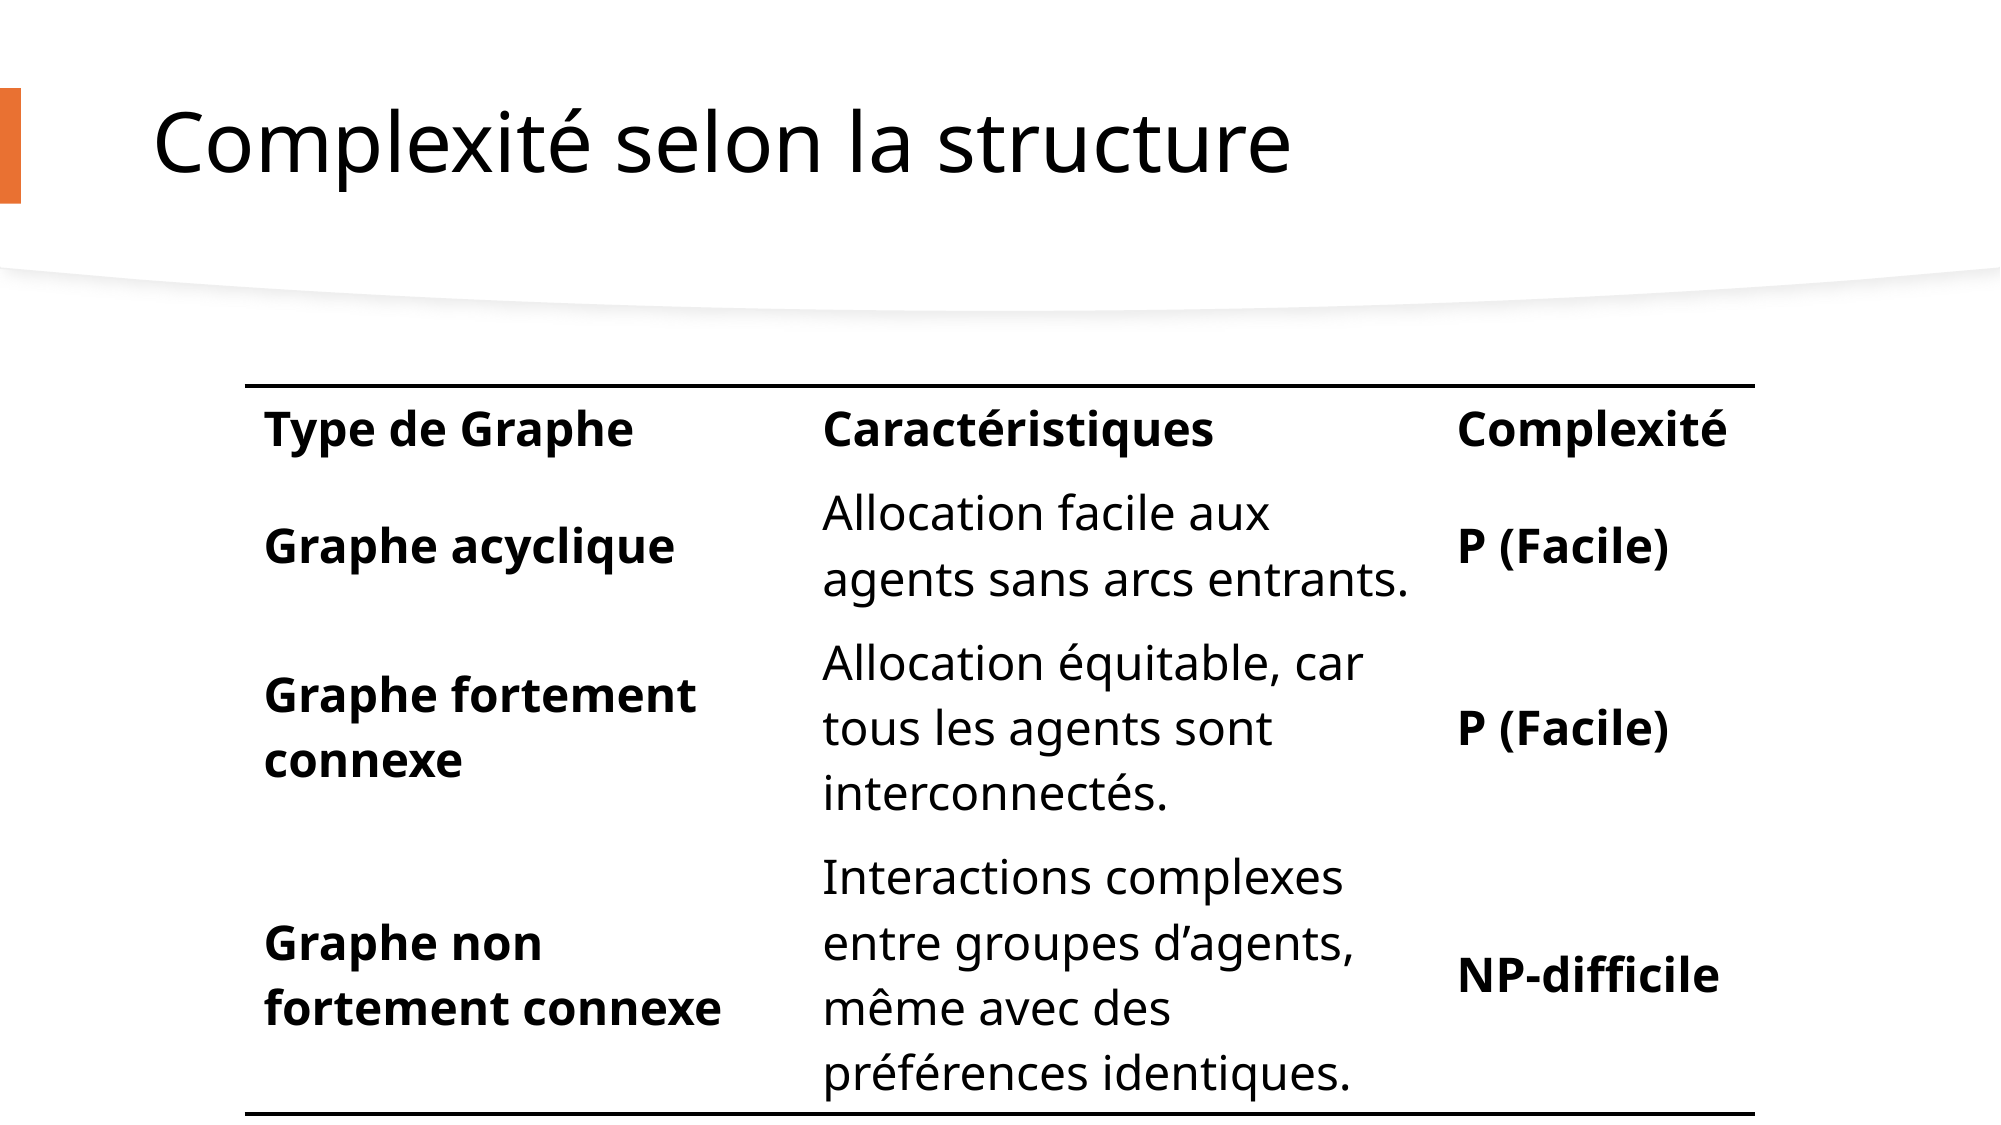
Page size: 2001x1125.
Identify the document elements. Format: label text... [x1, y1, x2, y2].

table_cell Graphe non fortement connexe [245, 834, 803, 1112]
text_box [0, 87, 22, 205]
table_cell NP-difficile [1438, 834, 1755, 1112]
table_cell Allocation facile aux agents sans arcs entrants. [803, 470, 1438, 619]
text_box [0, 0, 2000, 312]
table_header Type de Graphe [245, 388, 803, 470]
table_header Caractéristiques [803, 388, 1438, 470]
table_cell Allocation équitable, car tous les agents sont interconnectés. [803, 619, 1438, 834]
title Complexité selon la structure [137, 41, 1863, 251]
table_cell P (Facile) [1438, 619, 1755, 834]
text_box [0, 279, 2000, 1125]
table_cell P (Facile) [1438, 470, 1755, 619]
table_cell Graphe acyclique [245, 470, 803, 619]
table_header Complexité [1438, 388, 1755, 470]
table_cell Interactions complexes entre groupes d’agents, même avec des préférences identiques. [803, 834, 1438, 1112]
table_cell Graphe fortement connexe [245, 619, 803, 834]
